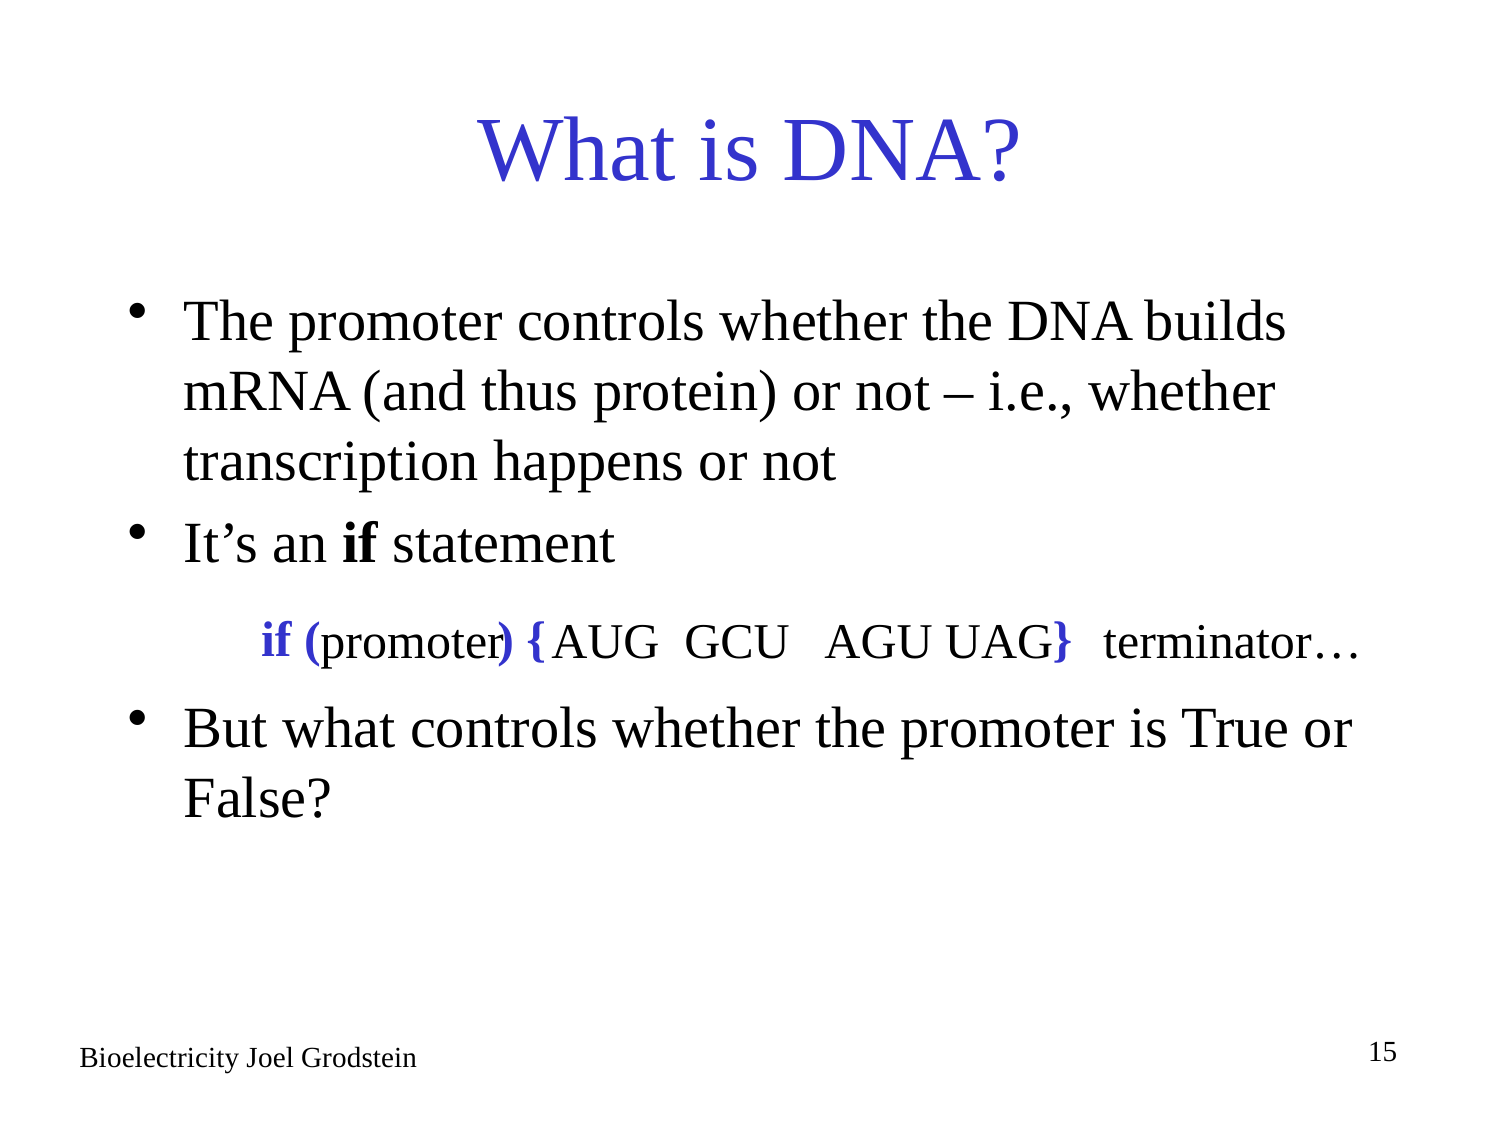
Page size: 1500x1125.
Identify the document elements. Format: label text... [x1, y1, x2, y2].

text_box But what controls whether the promoter is True or False? [112, 681, 1388, 935]
text_box ) { [497, 606, 547, 667]
text_box } [1052, 606, 1073, 667]
text_box if ( [261, 606, 322, 667]
text_box promoter AUG GCU AGU UAG terminator… [305, 601, 1462, 677]
footer Bioelectricity Joel Grodstein [10, 1030, 487, 1106]
list The promoter controls whether the DNA builds mRNA (and thus protein) or not – i.e., whether transcription happens or not It’s an if statement [112, 275, 1388, 528]
title What is DNA? [112, 50, 1388, 238]
